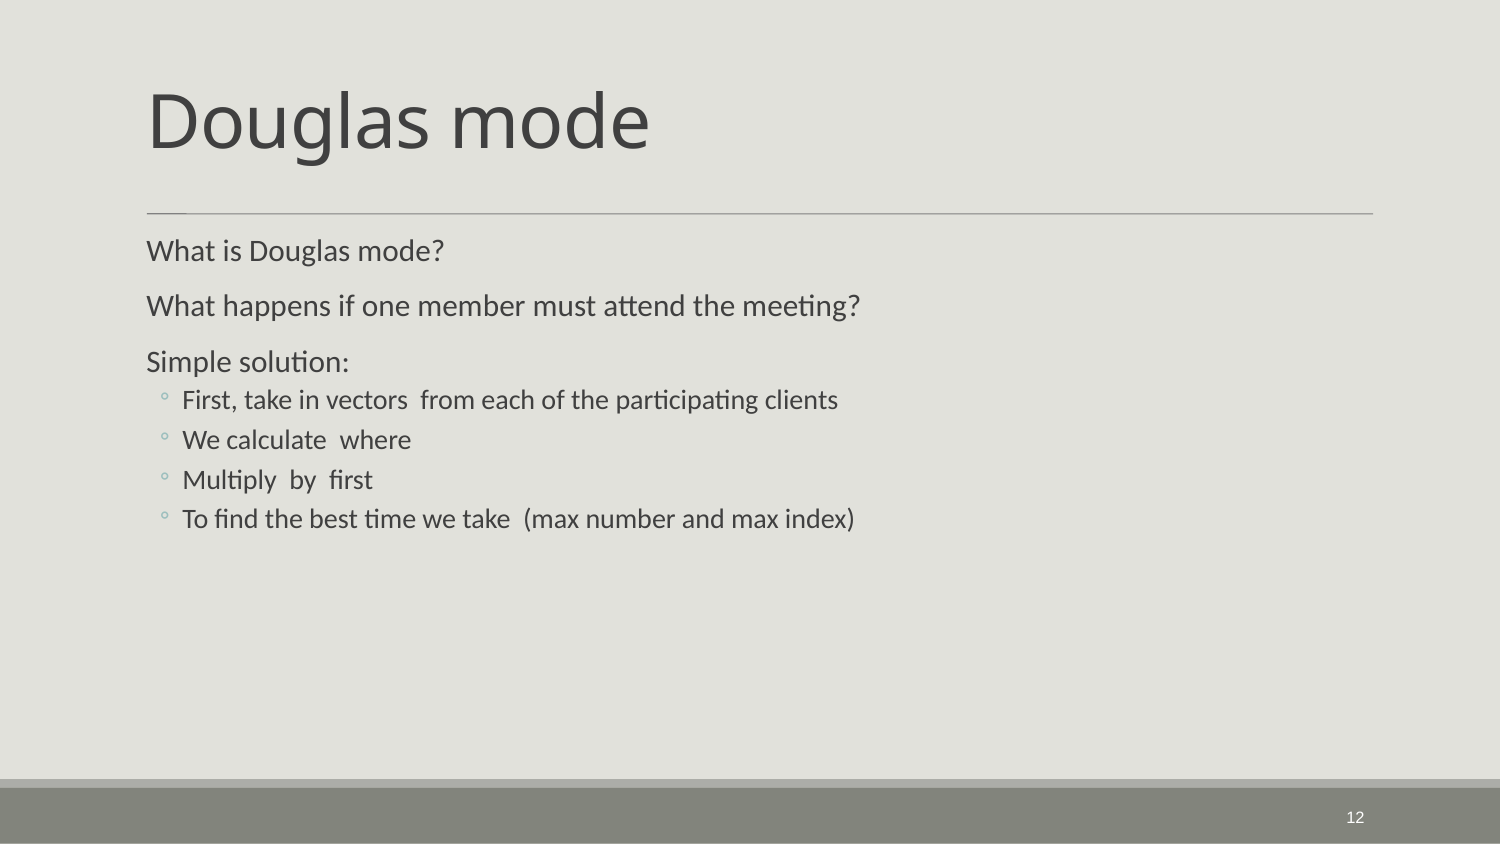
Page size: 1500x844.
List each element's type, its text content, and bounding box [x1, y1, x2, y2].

slide_number <number> [1218, 794, 1380, 840]
list What is Douglas mode? What happens if one member must attend the meeting? Simple solution: First, take in vectors from each of the participating clients We calculate where Multiply by first To find the best time we take (max number and max index) [135, 227, 1373, 722]
title Douglas mode [135, 35, 1373, 214]
